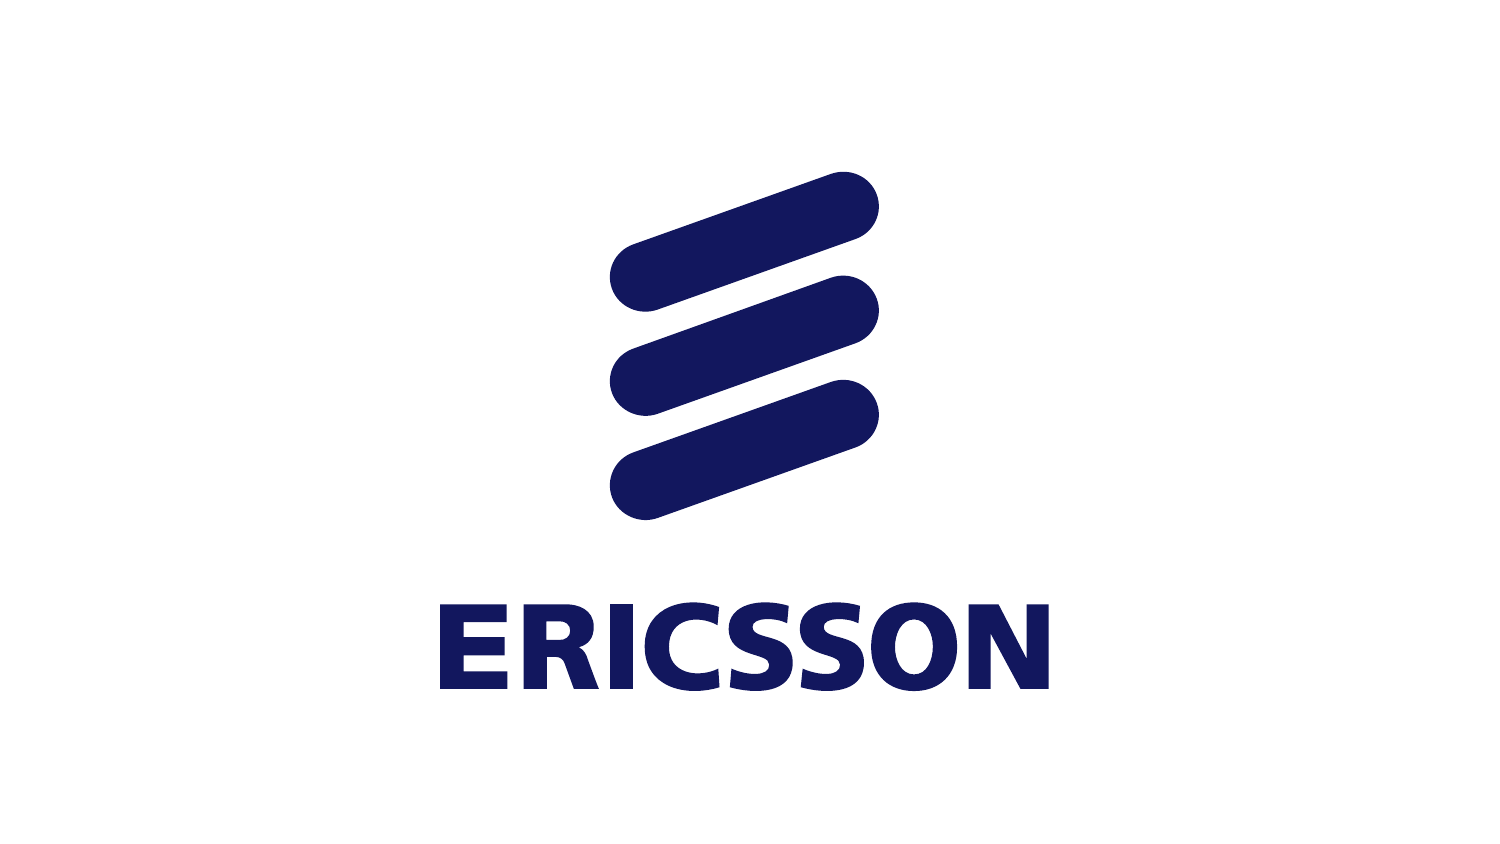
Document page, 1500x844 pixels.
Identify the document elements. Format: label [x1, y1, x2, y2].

picture [167, 0, 1298, 844]
